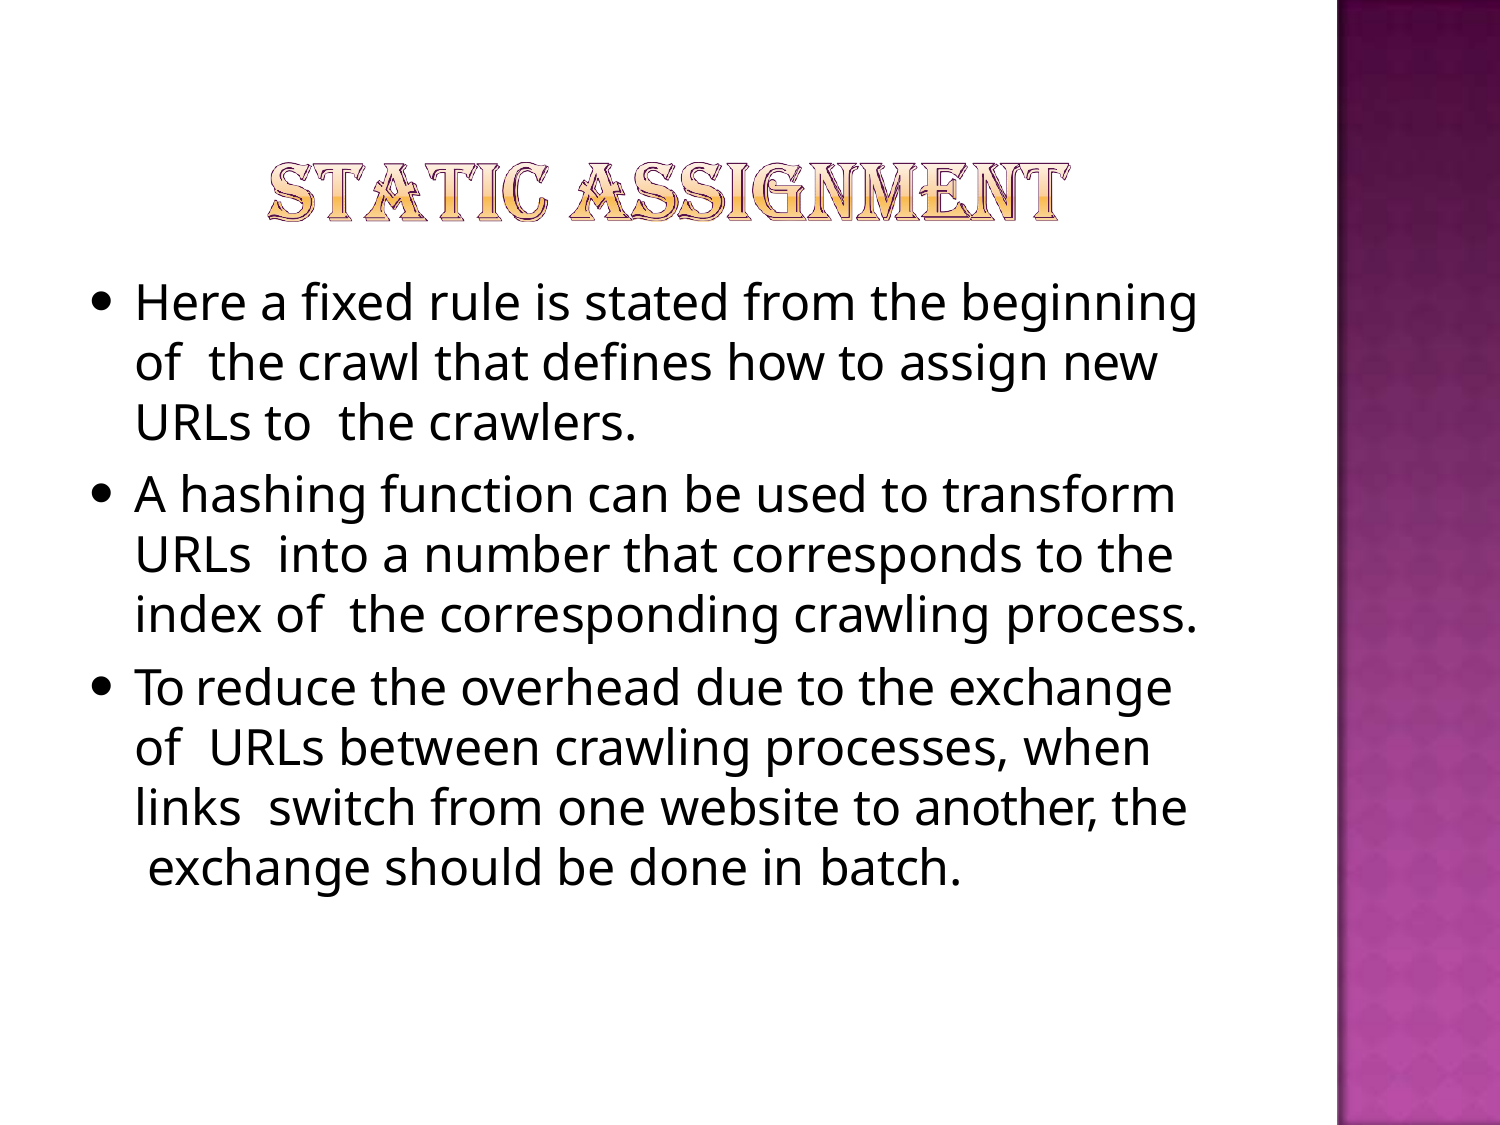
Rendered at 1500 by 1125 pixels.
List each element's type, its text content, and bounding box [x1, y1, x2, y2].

text_box Here a fixed rule is stated from the beginning of the crawl that defines how to assign new URLs to the crawlers. A hashing function can be used to transform URLs into a number that corresponds to the index of the corresponding crawling process. To reduce the overhead due to the exchange of URLs between crawling processes, when links switch from one website to another, the exchange should be done in batch. [87, 267, 1248, 896]
picture [1337, 0, 1500, 1125]
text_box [267, 162, 1072, 222]
